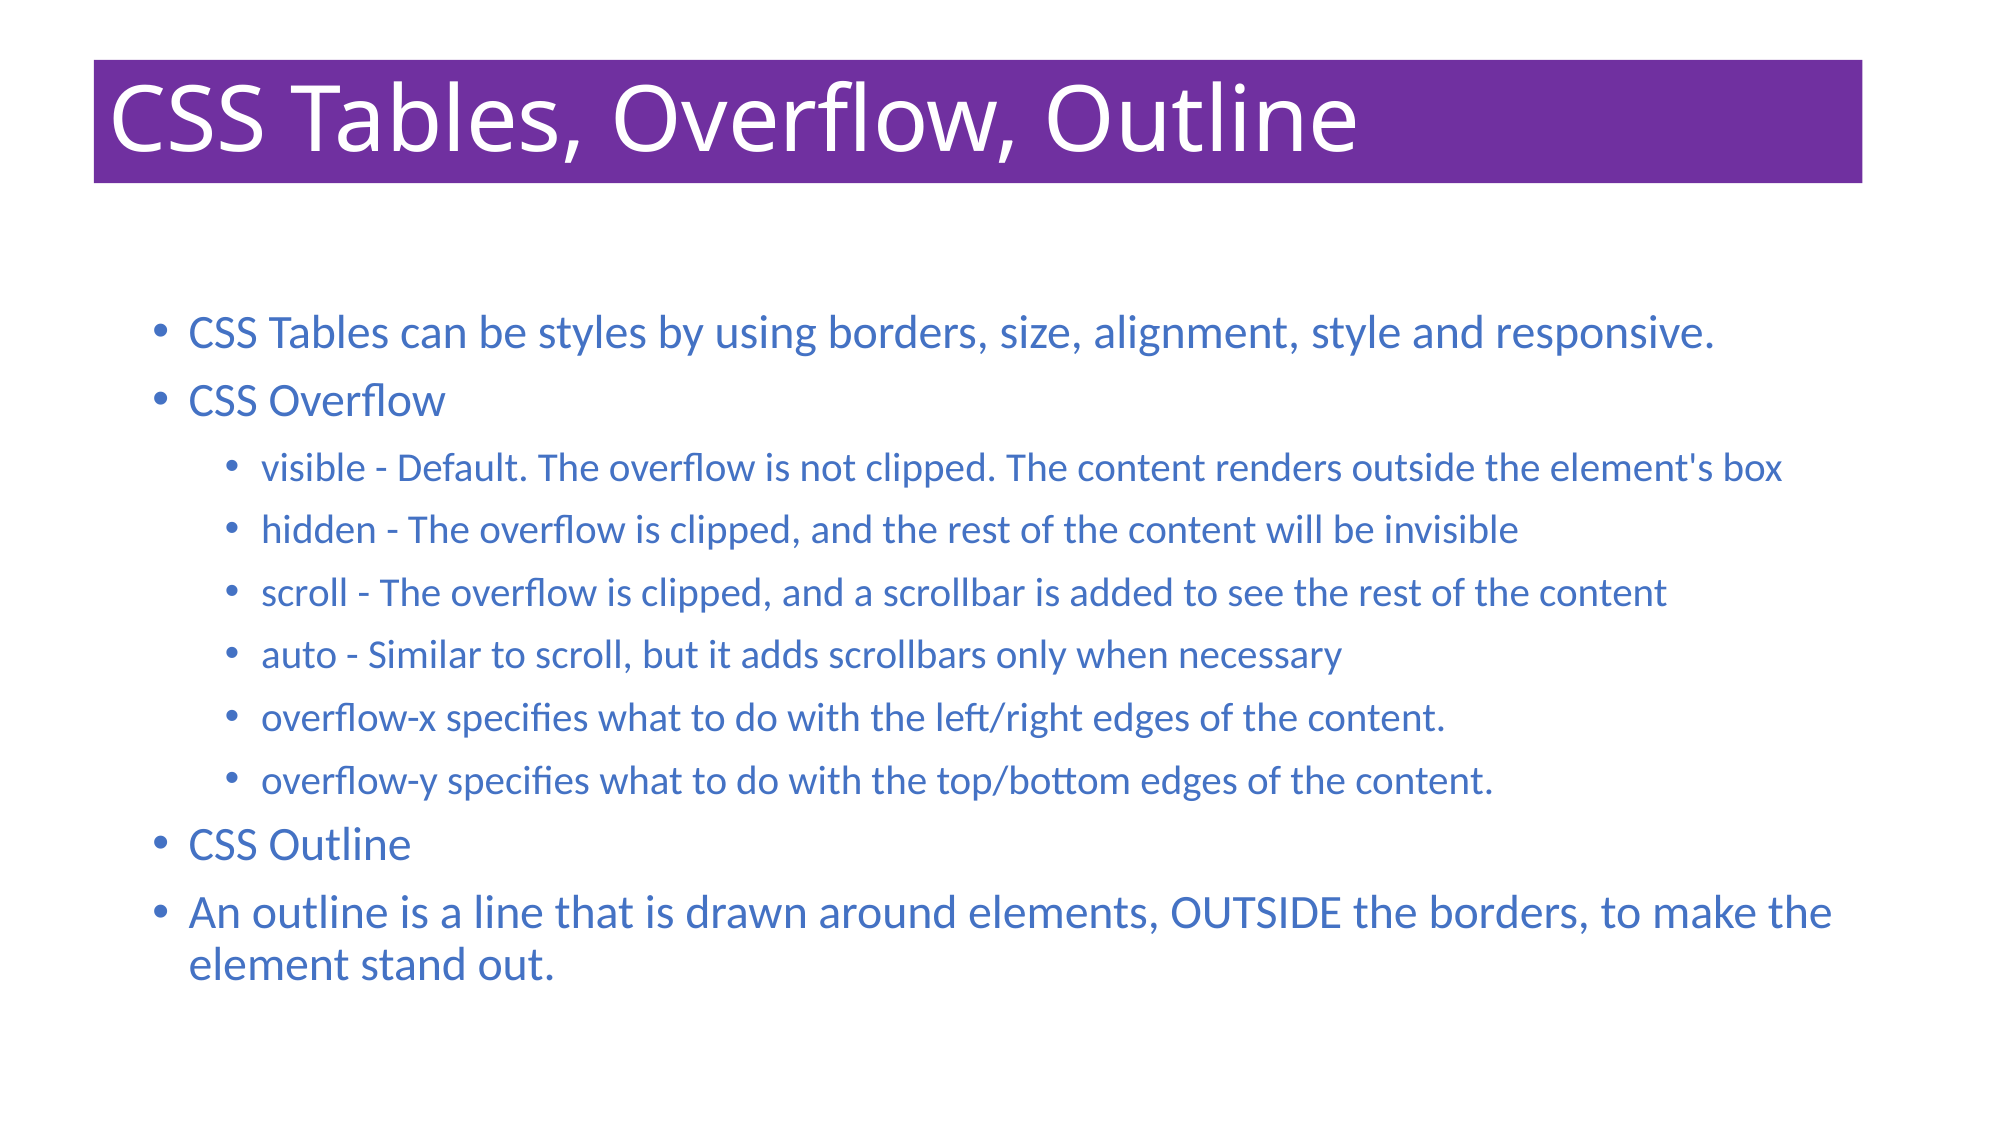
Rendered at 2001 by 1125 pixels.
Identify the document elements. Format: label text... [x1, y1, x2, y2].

list CSS Tables can be styles by using borders, size, alignment, style and responsive. CSS Overflow visible - Default. The overflow is not clipped. The content renders outside the element's box hidden - The overflow is clipped, and the rest of the content will be invisible scroll - The overflow is clipped, and a scrollbar is added to see the rest of the content auto - Similar to scroll, but it adds scrollbars only when necessary overflow-x specifies what to do with the left/right edges of the content. overflow-y specifies what to do with the top/bottom edges of the content. CSS Outline An outline is a line that is drawn around elements, OUTSIDE the borders, to make the element stand out. [137, 299, 1863, 1014]
title CSS Tables, Overflow, Outline [93, 59, 1863, 184]
